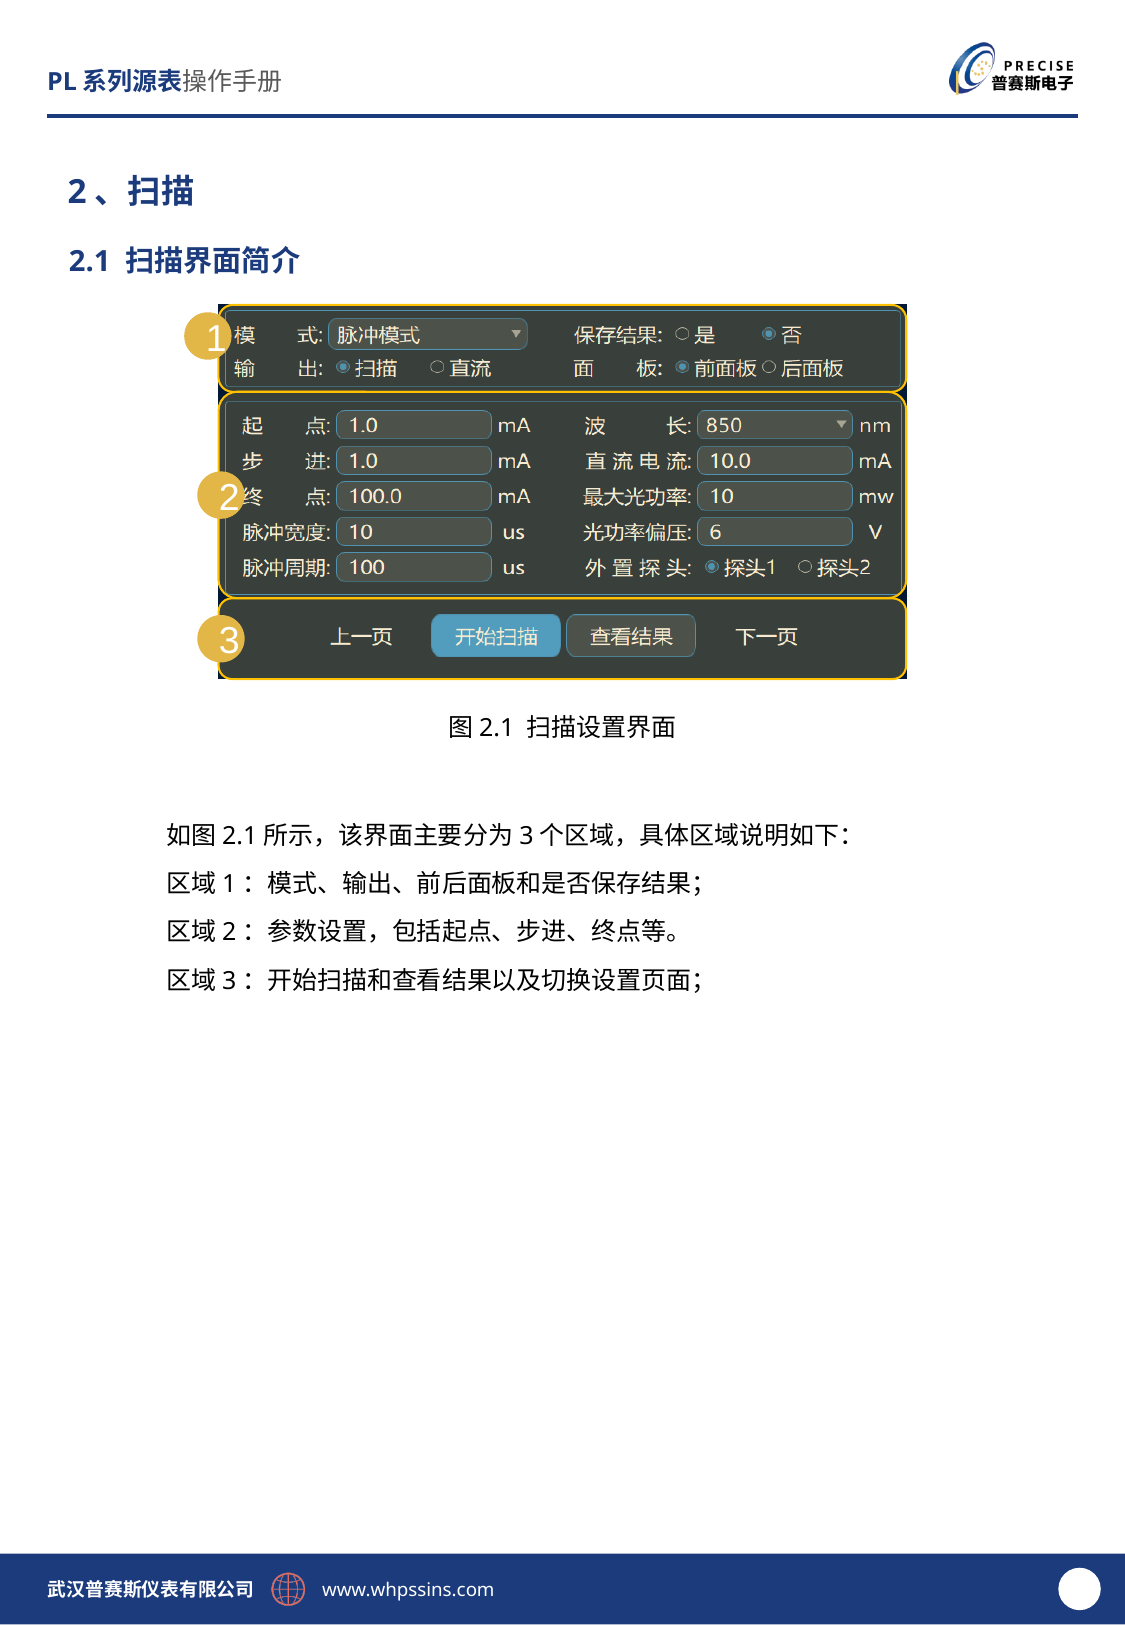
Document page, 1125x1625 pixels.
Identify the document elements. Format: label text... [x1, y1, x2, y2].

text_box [184, 304, 907, 679]
text_box 2、扫描 [52, 162, 210, 218]
text_box 如图2.1所示，该界面主要分为3个区域，具体区域说明如下： 区域1：模式、输出、前后面板和是否保存结果； 区域2：参数设置，包括起点、步进、终点等。 区域3：开始扫描和查看结果以及切换设置页面； [136, 789, 1101, 1018]
slide_number [1039, 1569, 1122, 1614]
text_box 图2.1 扫描设置界面 [422, 703, 702, 749]
text_box 2.1 扫描界面简介 [54, 212, 316, 285]
picture [271, 1572, 305, 1606]
picture [949, 42, 1073, 95]
